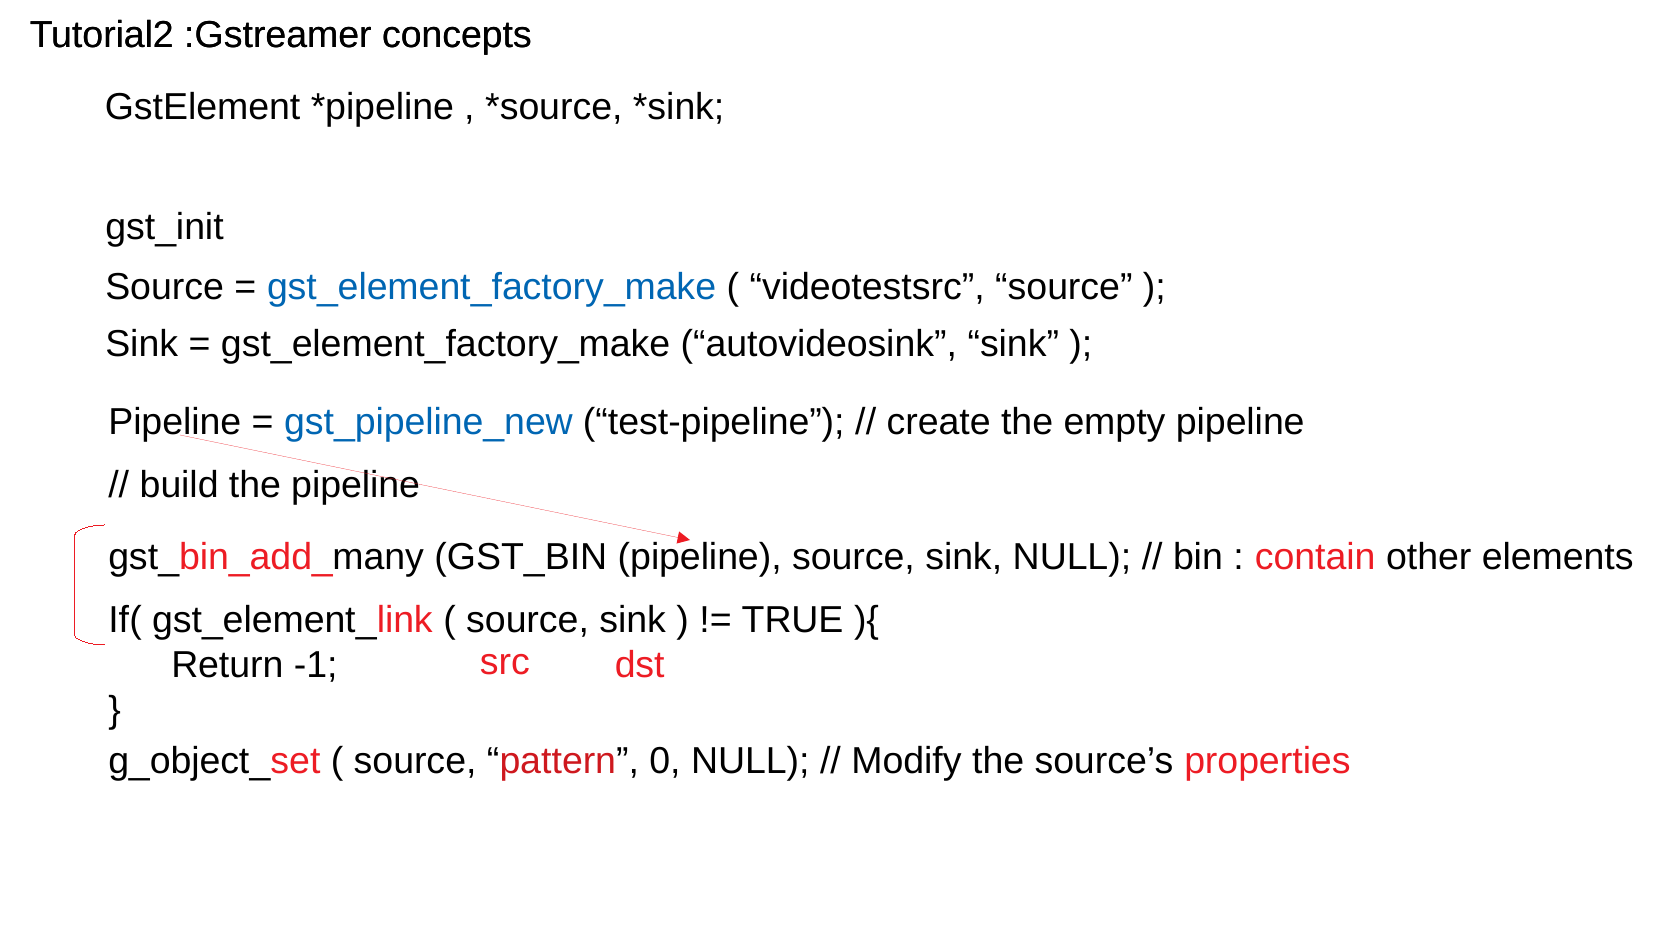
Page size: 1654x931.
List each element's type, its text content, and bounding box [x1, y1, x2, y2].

text_box g_object_set ( source, “pattern”, 0, NULL); // Modify the source’s properties [93, 729, 1366, 786]
text_box GstElement *pipeline , *source, *sink; [90, 74, 740, 132]
text_box If( gst_element_link ( source, sink ) != TRUE ){ Return -1; } [93, 588, 895, 729]
text_box Source = gst_element_factory_make ( “videotestsrc”, “source” ); [90, 254, 1182, 312]
text_box dst [599, 633, 705, 690]
text_box [74, 524, 105, 645]
text_box // build the pipeline [93, 453, 435, 510]
text_box src [464, 629, 570, 687]
text_box [179, 434, 691, 544]
text_box gst_init [90, 194, 400, 252]
text_box gst_bin_add_many (GST_BIN (pipeline), source, sink, NULL); // bin : contain other elements [105, 524, 1649, 582]
text_box Pipeline = gst_pipeline_new (“test-pipeline”); // create the empty pipeline [93, 389, 1320, 447]
text_box Sink = gst_element_factory_make (“autovideosink”, “sink” ); [90, 311, 1108, 369]
text_box Tutorial2 :Gstreamer concepts [15, 3, 547, 60]
